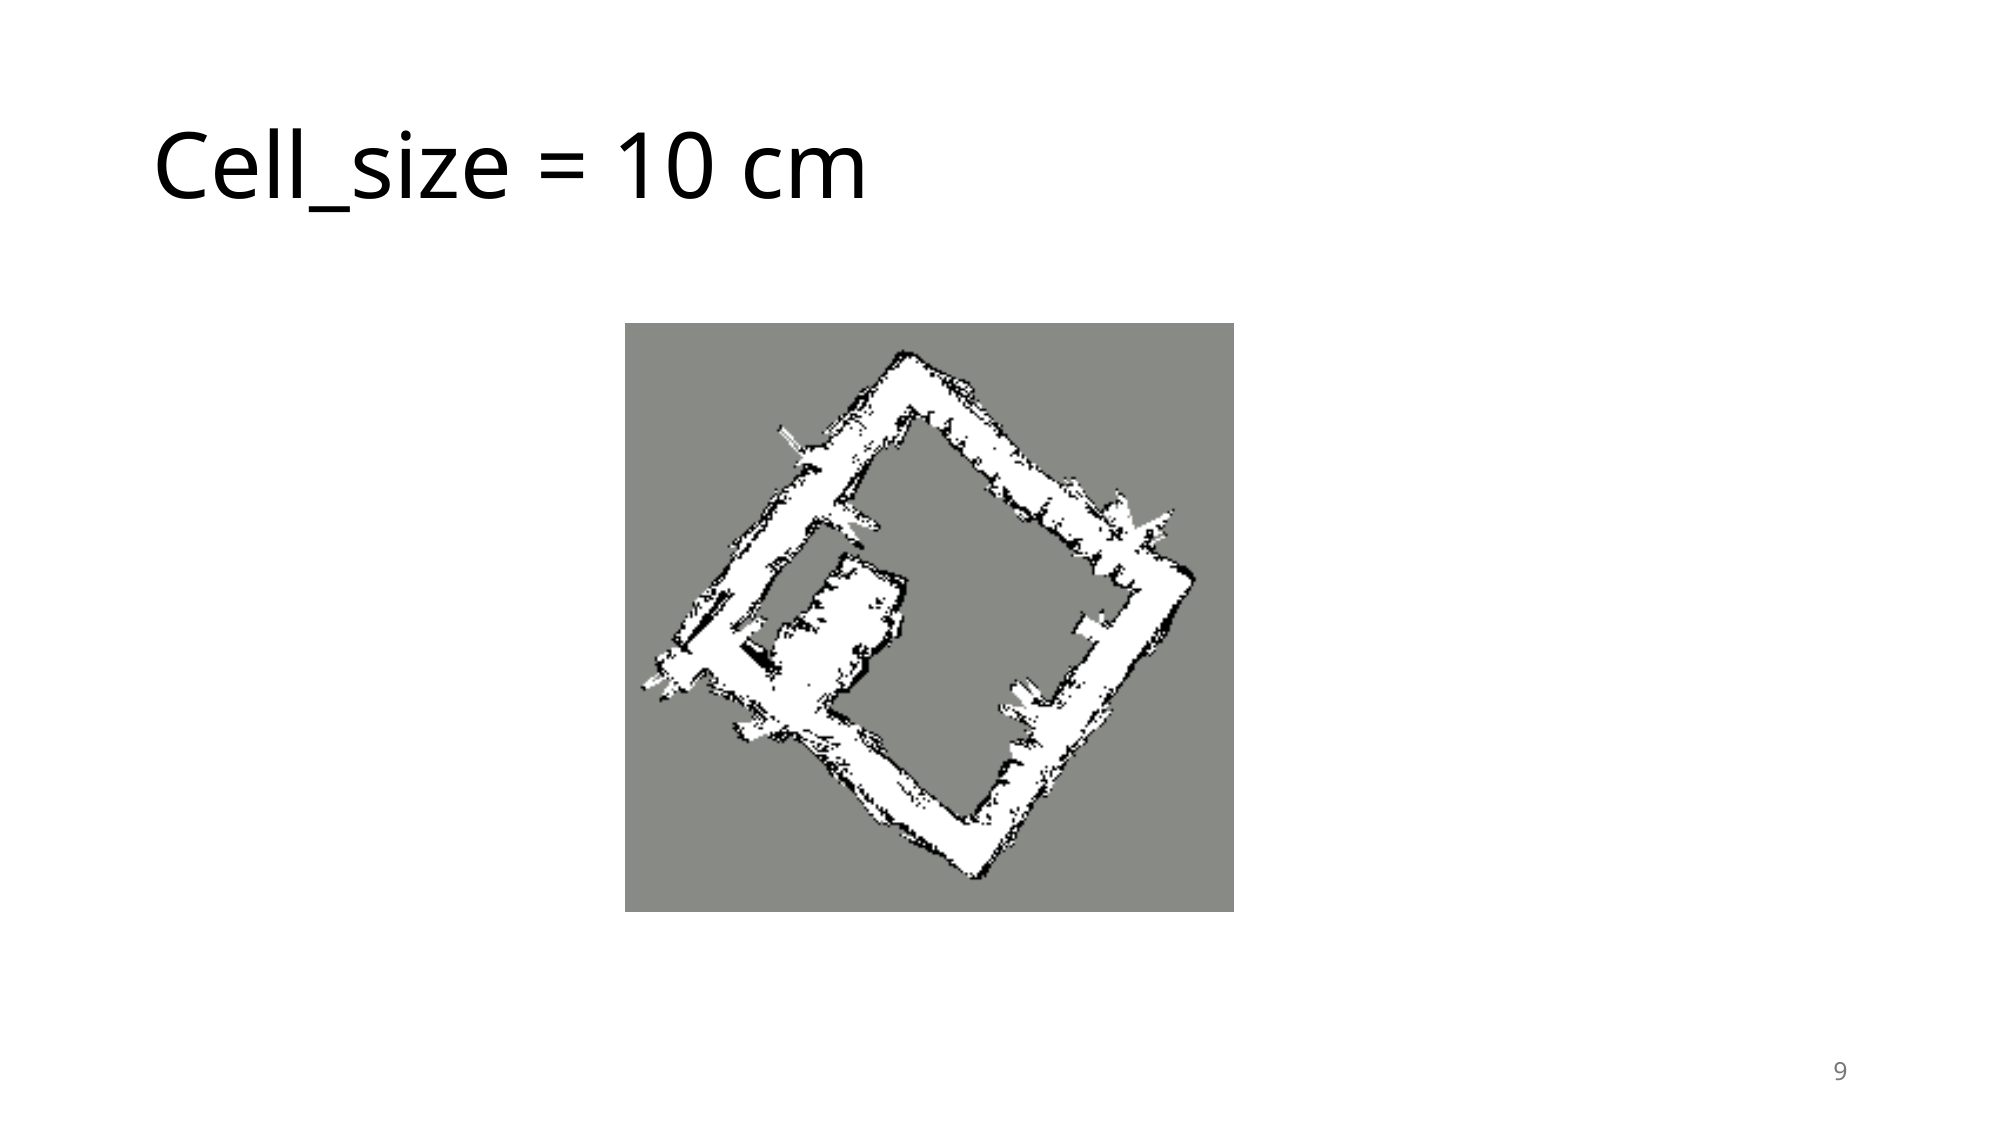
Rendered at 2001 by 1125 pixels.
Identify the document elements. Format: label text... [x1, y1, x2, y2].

slide_number 8 [1412, 1042, 1863, 1103]
title Cell_size = 10 cm [137, 59, 1863, 278]
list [625, 322, 1235, 912]
